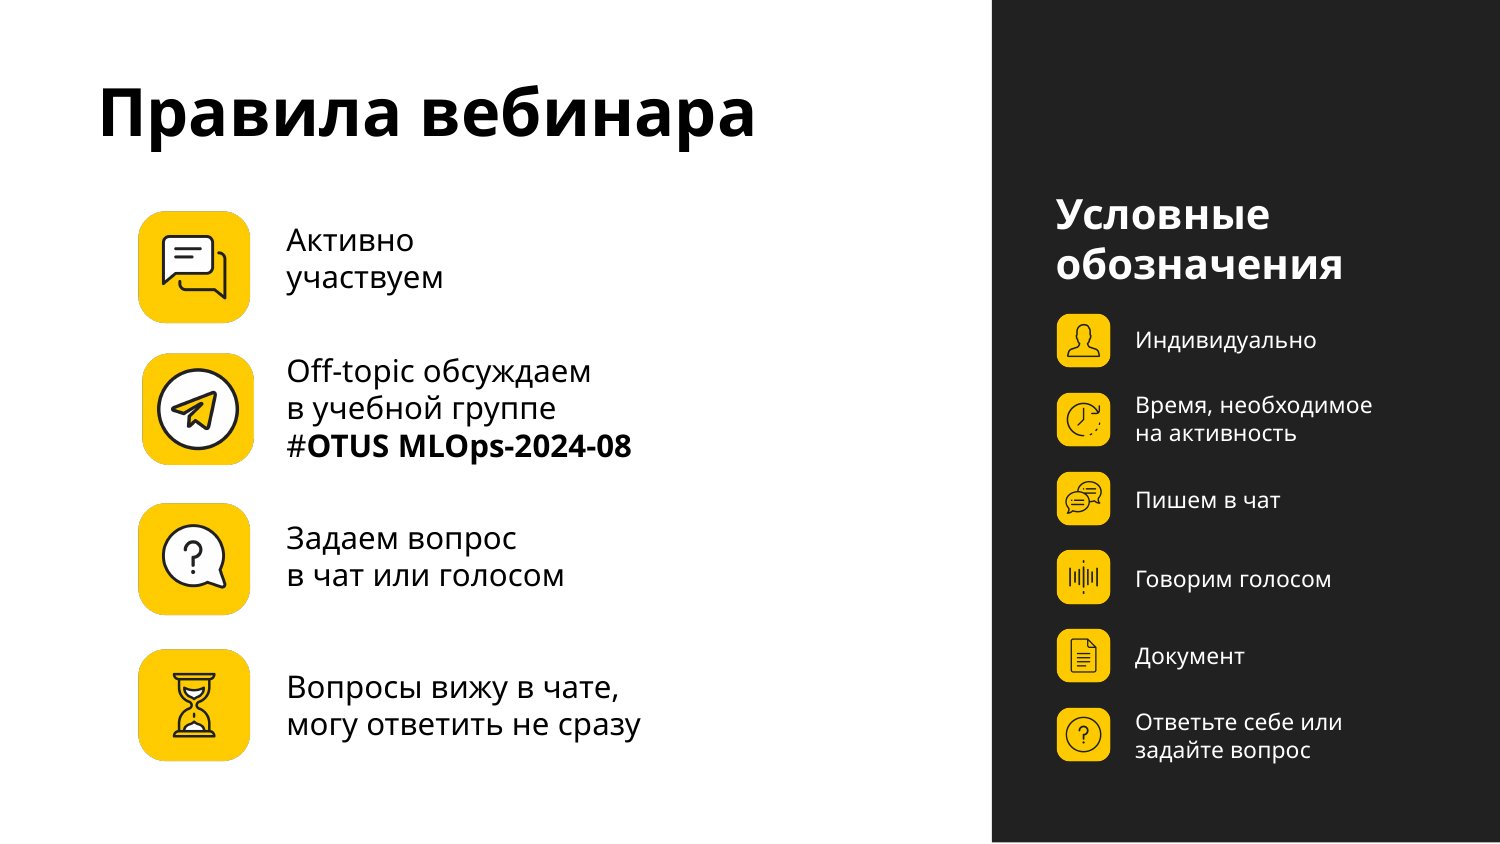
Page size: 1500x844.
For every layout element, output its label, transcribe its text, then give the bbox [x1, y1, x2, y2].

picture [1055, 628, 1111, 684]
text_box Задаем вопрос в чат или голосом [271, 502, 802, 608]
text_box Документ [1120, 627, 1456, 683]
picture [1055, 392, 1111, 447]
picture [0, 0, 1500, 844]
picture [1055, 549, 1111, 605]
text_box Индивидуально [1120, 311, 1456, 367]
text_box Ответьте себе или задайте вопрос [1120, 692, 1456, 778]
text_box Время, необходимое на активность [1120, 375, 1456, 461]
picture [1055, 707, 1111, 762]
text_box [991, 0, 1500, 843]
picture [1055, 470, 1111, 526]
text_box Говорим голосом [1120, 551, 1456, 607]
text_box Вопросы вижу в чате, могу ответить не сразу [271, 652, 802, 757]
picture [1055, 313, 1111, 369]
text_box Условные обозначения [1040, 172, 1376, 303]
text_box Активно участвуем [271, 205, 678, 311]
title Правила вебинара [82, 54, 991, 234]
text_box Пишем в чат [1120, 471, 1456, 527]
text_box Off-topic обсуждаем в учебной группе #OTUS MLOps-2024-08 [271, 336, 678, 479]
